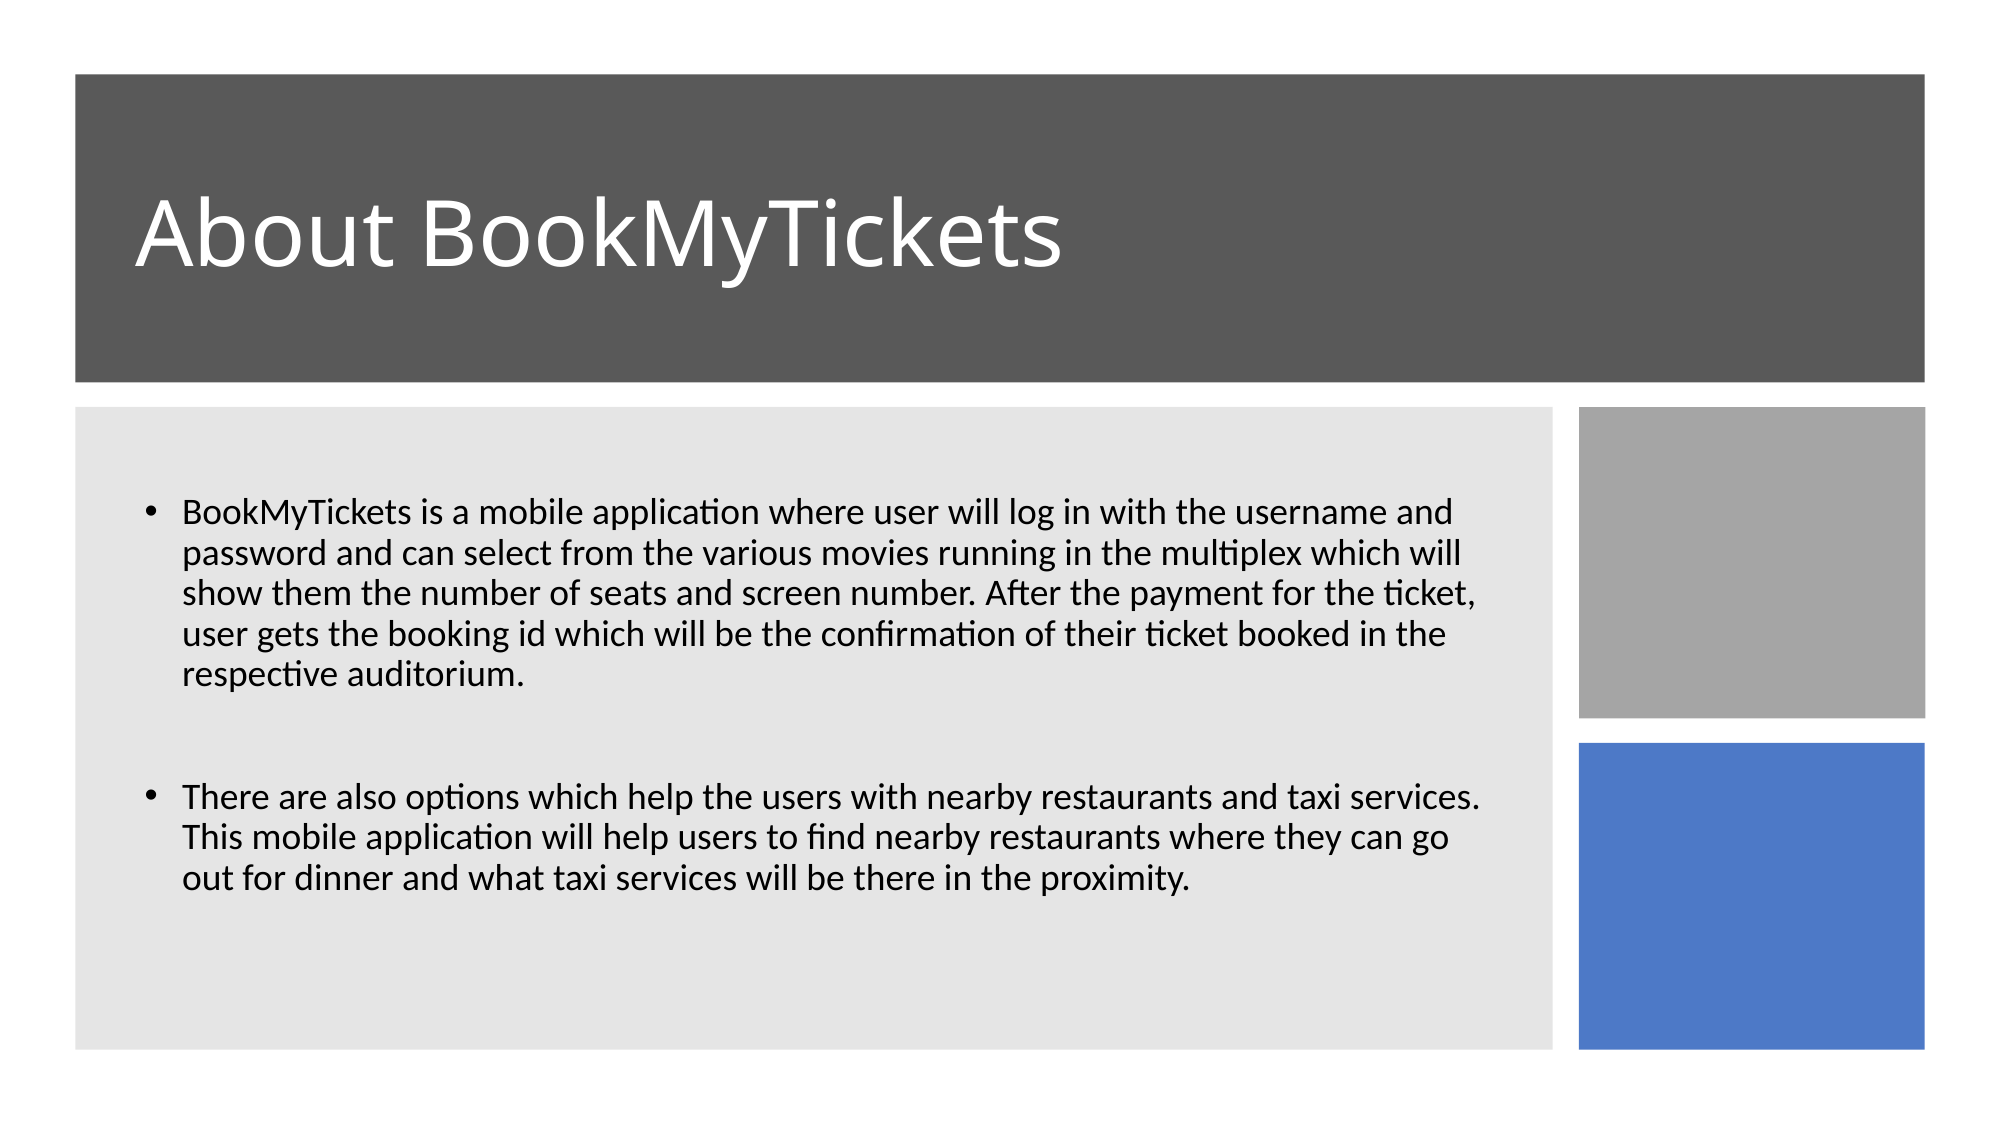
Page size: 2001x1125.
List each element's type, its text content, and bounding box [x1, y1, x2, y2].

list BookMyTickets is a mobile application where user will log in with the username and password and can select from the various movies running in the multiplex which will show them the number of seats and screen number. After the payment for the ticket, user gets the booking id which will be the confirmation of their ticket booked in the respective auditorium. There are also options which help the users with nearby restaurants and taxi services. This mobile application will help users to find nearby restaurants where they can go out for dinner and what taxi services will be there in the proximity. [129, 457, 1503, 999]
text_box [1578, 742, 1926, 1051]
text_box [74, 73, 1926, 383]
text_box [74, 406, 1554, 1051]
title About BookMyTickets [120, 120, 1870, 354]
text_box [1578, 406, 1926, 719]
